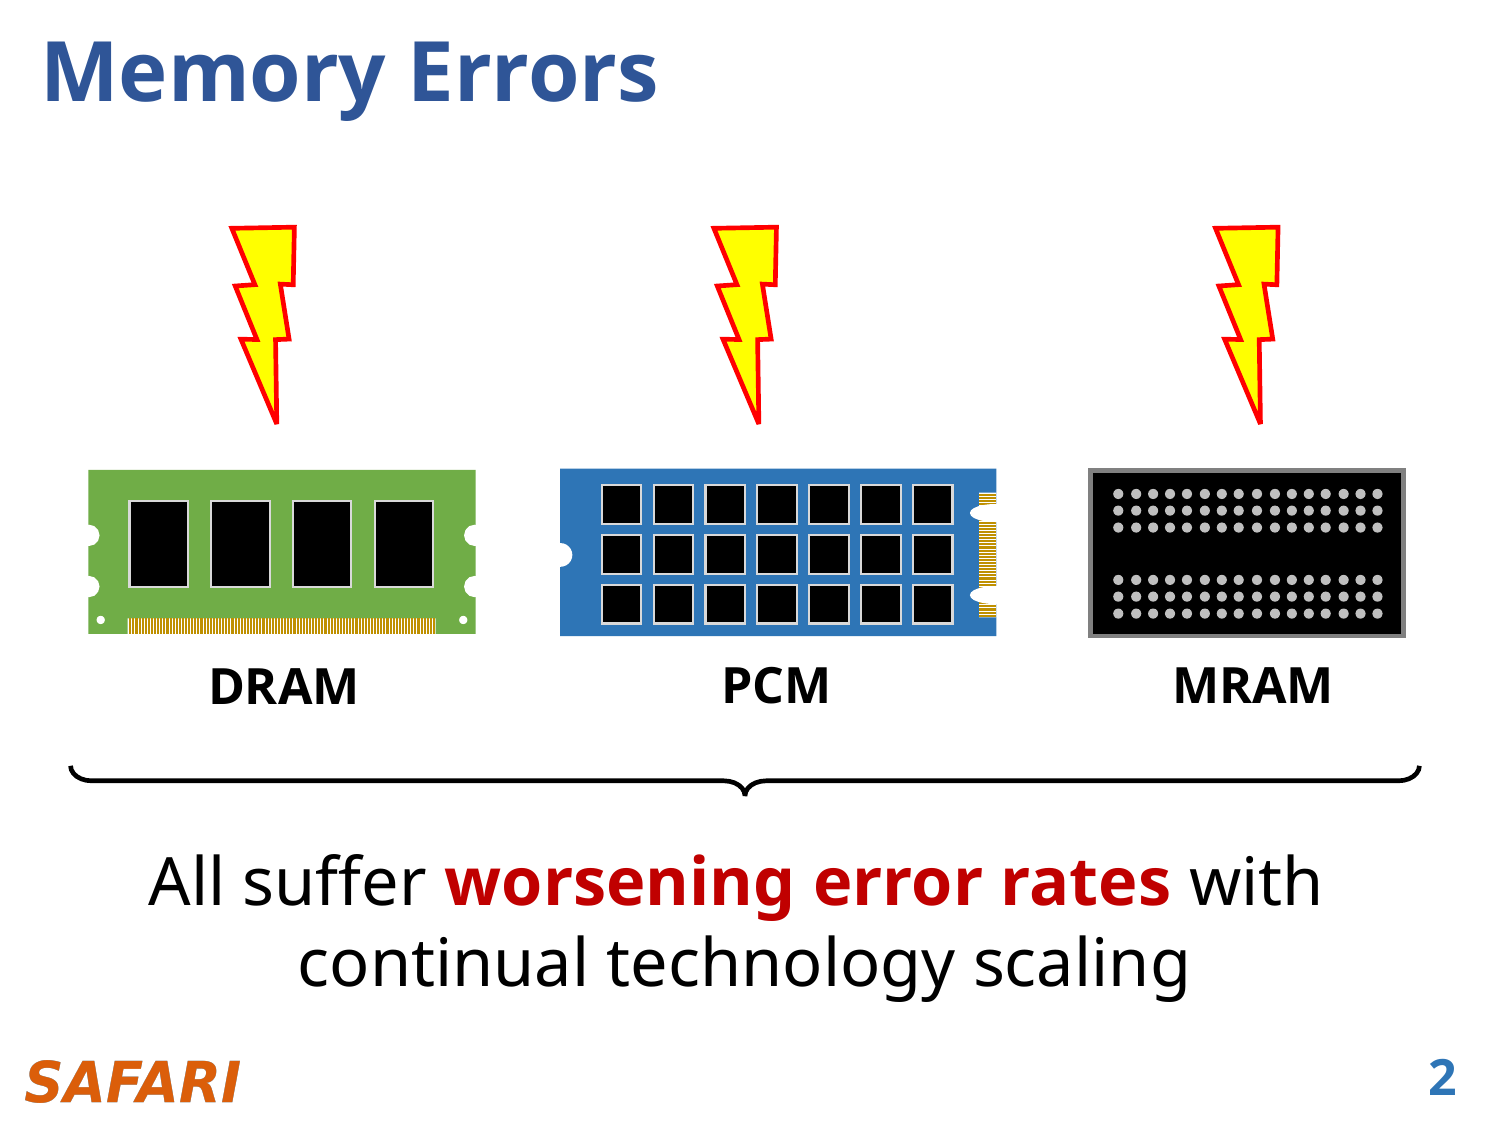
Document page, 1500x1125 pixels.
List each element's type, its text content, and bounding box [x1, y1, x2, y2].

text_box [74, 468, 1463, 723]
picture [25, 1060, 240, 1103]
slide_number 2 [1134, 1038, 1472, 1125]
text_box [70, 765, 1420, 1029]
title Memory Errors [25, 12, 1472, 137]
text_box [193, 222, 1315, 402]
